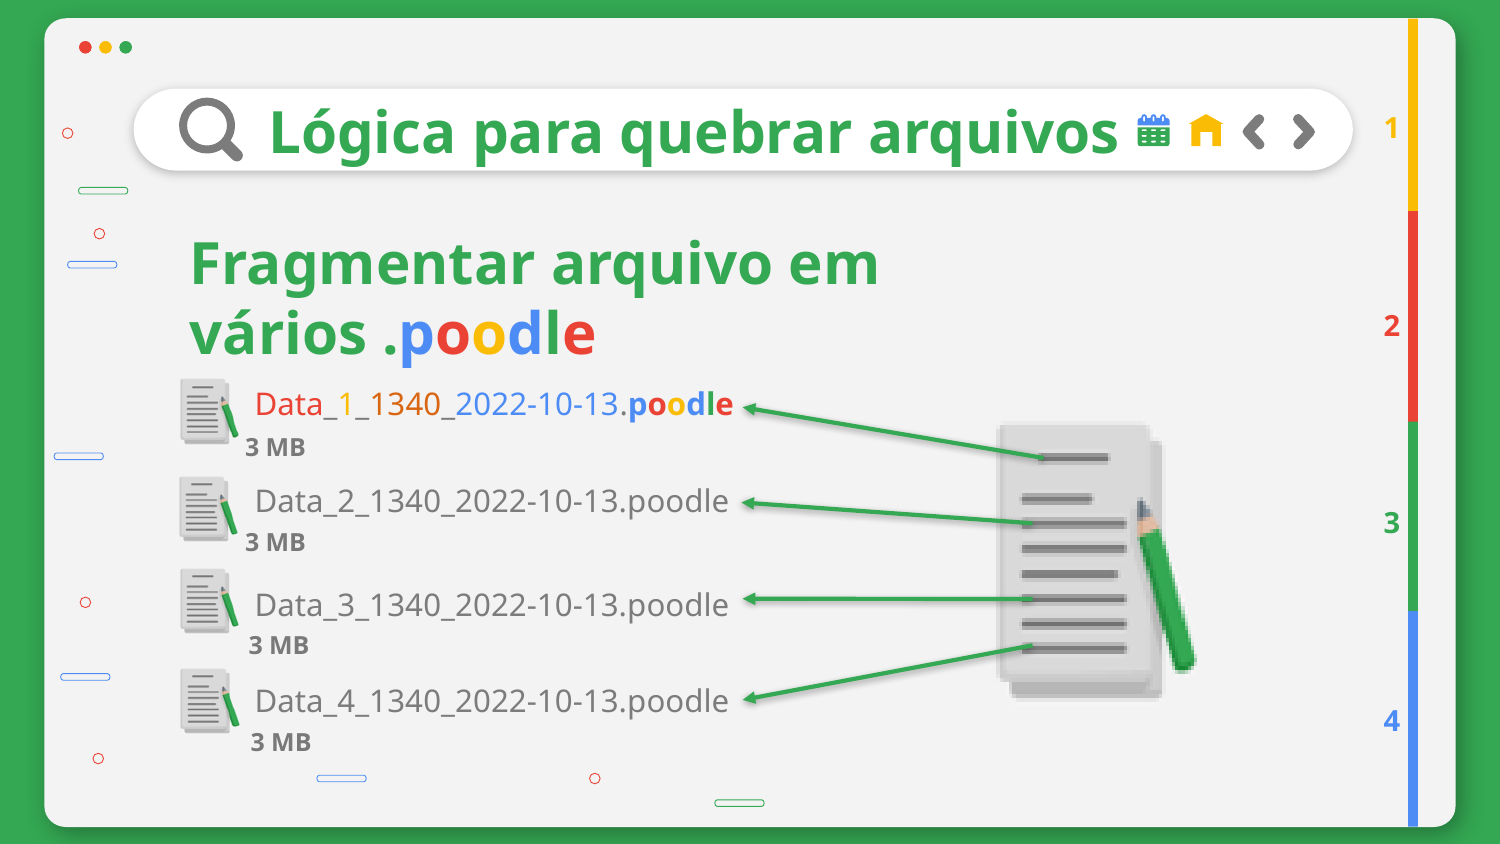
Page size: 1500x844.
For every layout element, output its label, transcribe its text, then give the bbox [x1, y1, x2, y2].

picture [965, 380, 1233, 739]
text_box 1 [1355, 107, 1428, 147]
text_box Fragmentar arquivo em vários .poodle [174, 234, 1317, 359]
picture [170, 368, 250, 453]
subtitle Data_4_1340_2022-10-13.poodle [255, 668, 780, 732]
text_box 3 MB [250, 517, 327, 566]
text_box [742, 407, 1044, 459]
title Lógica para quebrar arquivos [253, 88, 1317, 171]
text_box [742, 645, 1033, 701]
text_box [1408, 611, 1418, 699]
subtitle Data_3_1340_2022-10-13.poodle [254, 571, 762, 636]
text_box [1408, 422, 1418, 502]
text_box 3 [1355, 502, 1428, 542]
text_box [1408, 147, 1418, 211]
text_box [1293, 114, 1315, 150]
text_box [1408, 739, 1418, 827]
subtitle Data_2_1340_2022-10-13.poodle [253, 467, 762, 532]
text_box [1408, 18, 1418, 107]
text_box [1408, 344, 1418, 422]
subtitle Data_1_1340_2022-10-13.poodle [252, 371, 762, 435]
picture [170, 658, 250, 742]
text_box [1242, 114, 1265, 150]
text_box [741, 502, 1033, 524]
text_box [1137, 113, 1170, 147]
text_box [1408, 211, 1418, 304]
text_box [1188, 114, 1224, 147]
text_box 3 MB [244, 422, 327, 471]
text_box 3 MB [235, 717, 333, 766]
text_box [1408, 542, 1418, 611]
picture [170, 557, 250, 642]
picture [168, 466, 248, 550]
text_box 4 [1355, 699, 1428, 739]
text_box 3 MB [233, 620, 330, 669]
text_box 2 [1355, 304, 1428, 344]
